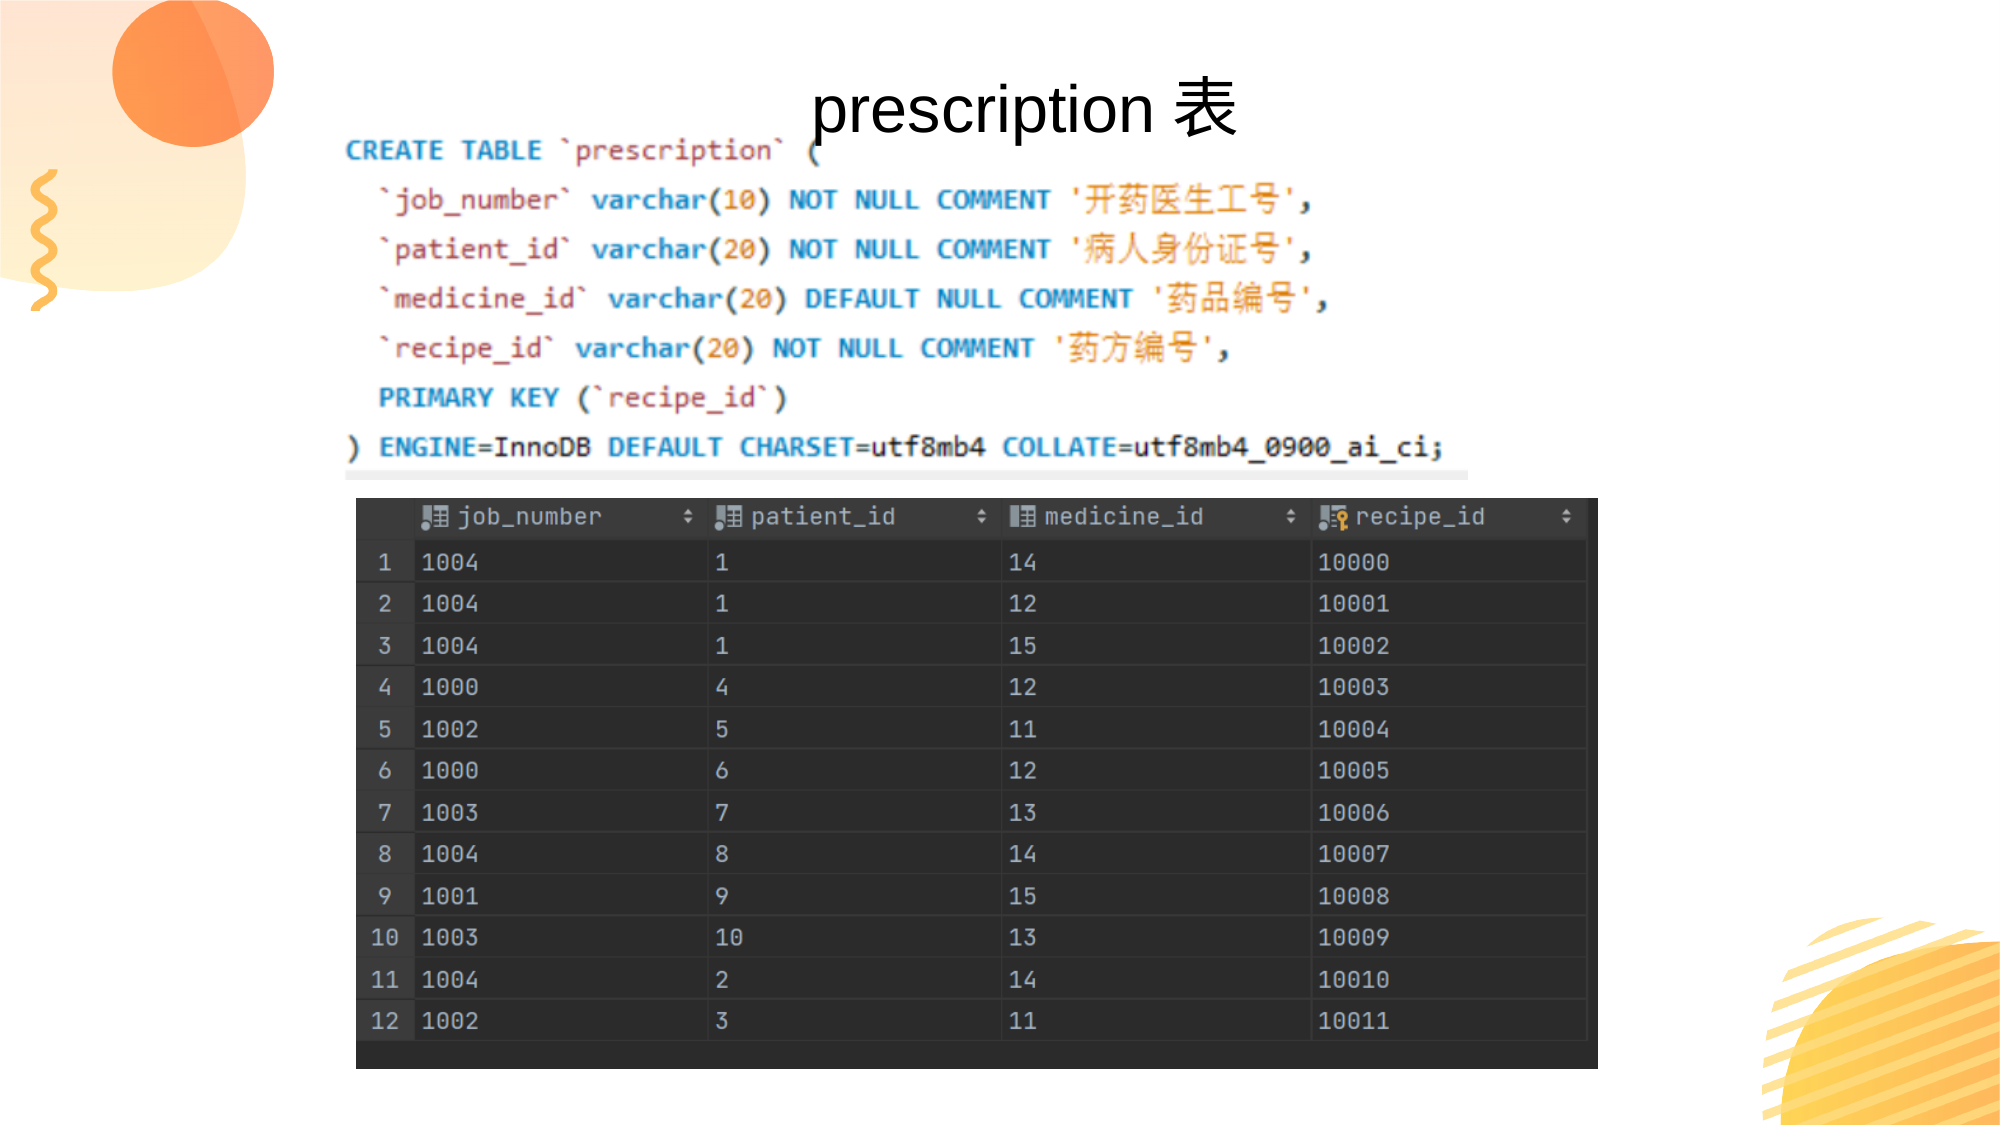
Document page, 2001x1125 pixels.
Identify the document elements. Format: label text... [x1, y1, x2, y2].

text_box prescription表 [796, 58, 1464, 133]
picture [0, 0, 2001, 1125]
